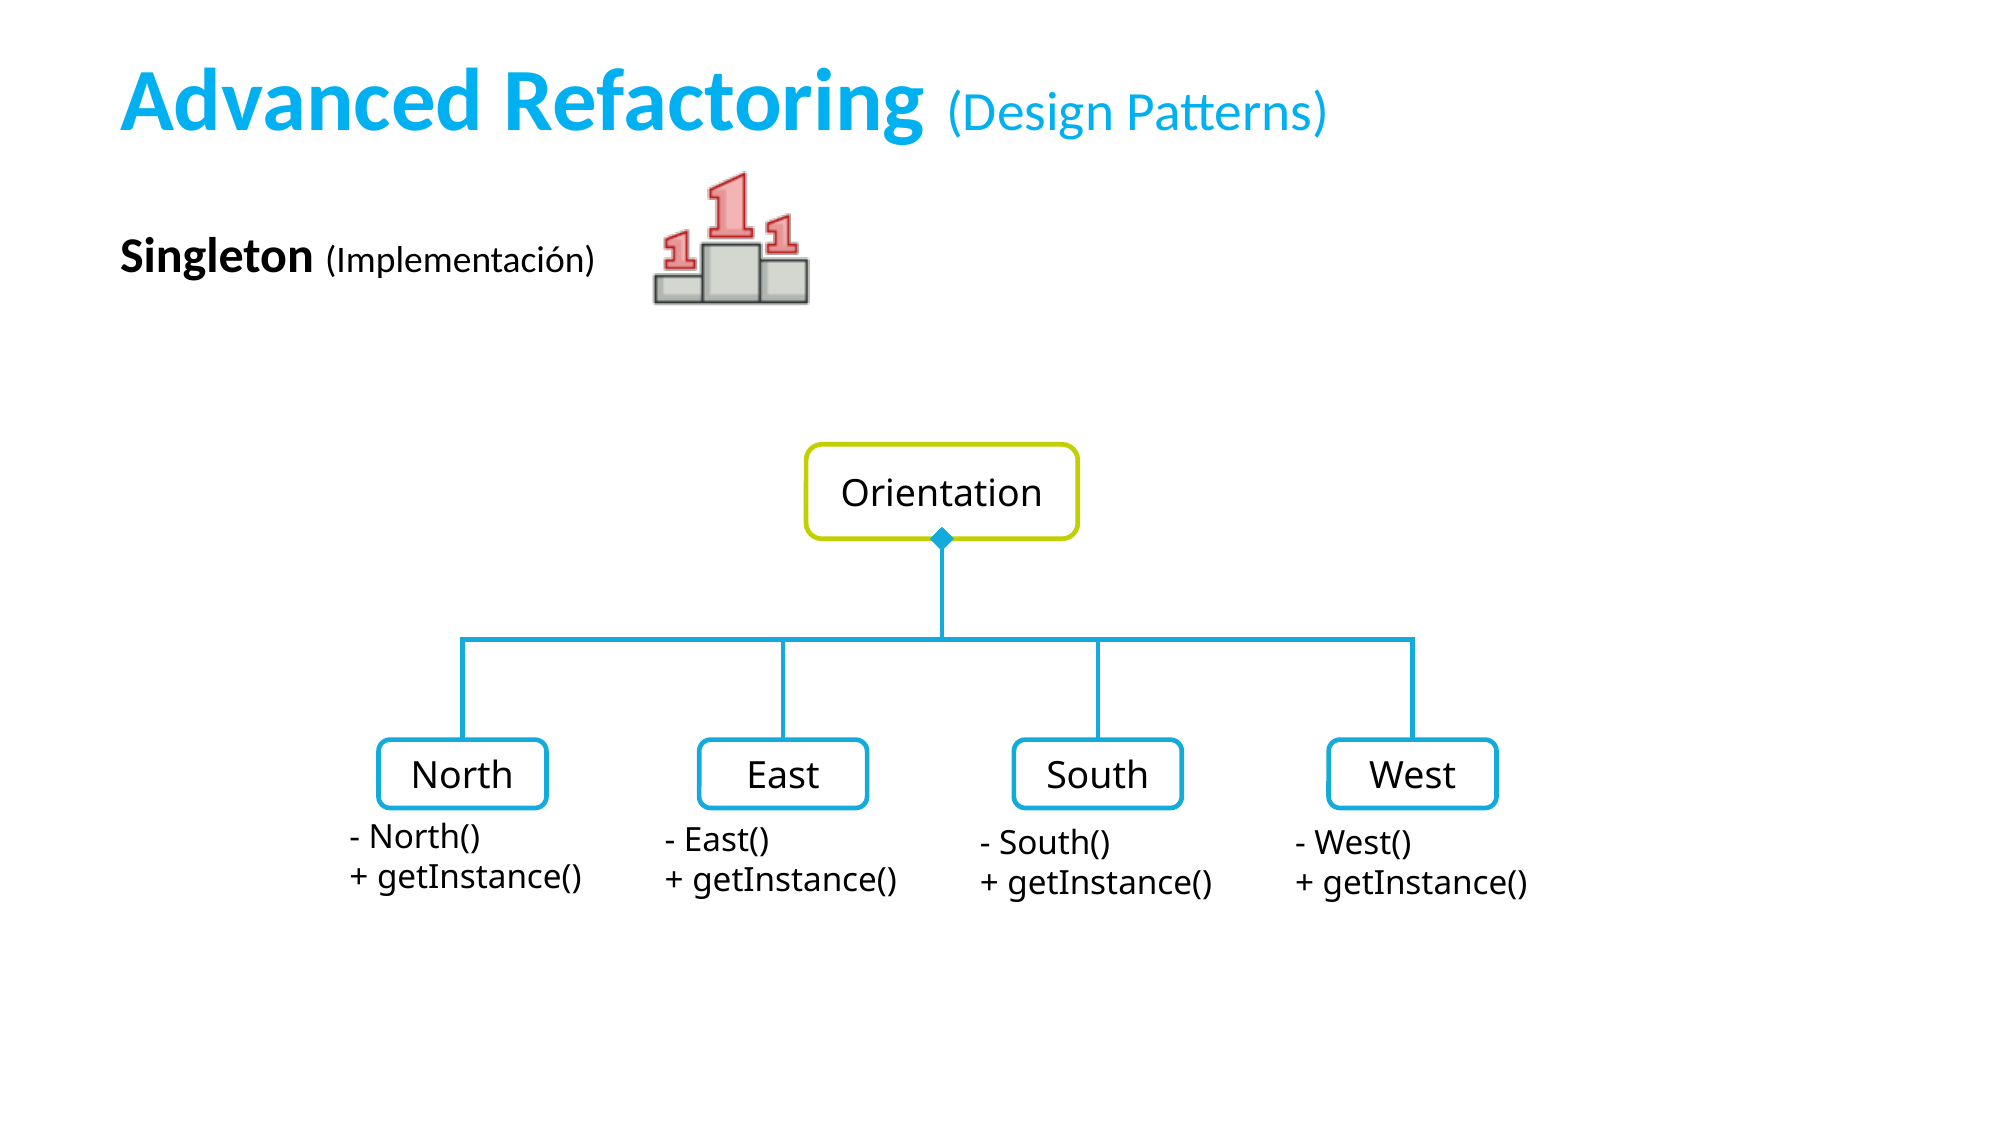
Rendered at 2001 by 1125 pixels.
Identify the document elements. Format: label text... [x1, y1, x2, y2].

text_box North [377, 738, 548, 807]
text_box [1076, 403, 1278, 875]
text_box - East() + getInstance() [649, 811, 913, 906]
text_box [601, 399, 803, 880]
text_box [919, 561, 1076, 718]
text_box - South() + getInstance() [965, 813, 1228, 909]
text_box - North() + getInstance() [334, 807, 597, 903]
text_box East [803, 738, 869, 810]
text_box - West() + getInstance() [1280, 814, 1543, 909]
text_box South [1012, 738, 1076, 810]
picture [621, 156, 841, 313]
text_box Orientation [805, 443, 1076, 540]
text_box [762, 559, 963, 719]
title Advanced Refactoring (Design Patterns) [99, 45, 1900, 158]
text_box West [1327, 738, 1498, 810]
text_box Singleton (Implementación) [99, 212, 1900, 359]
